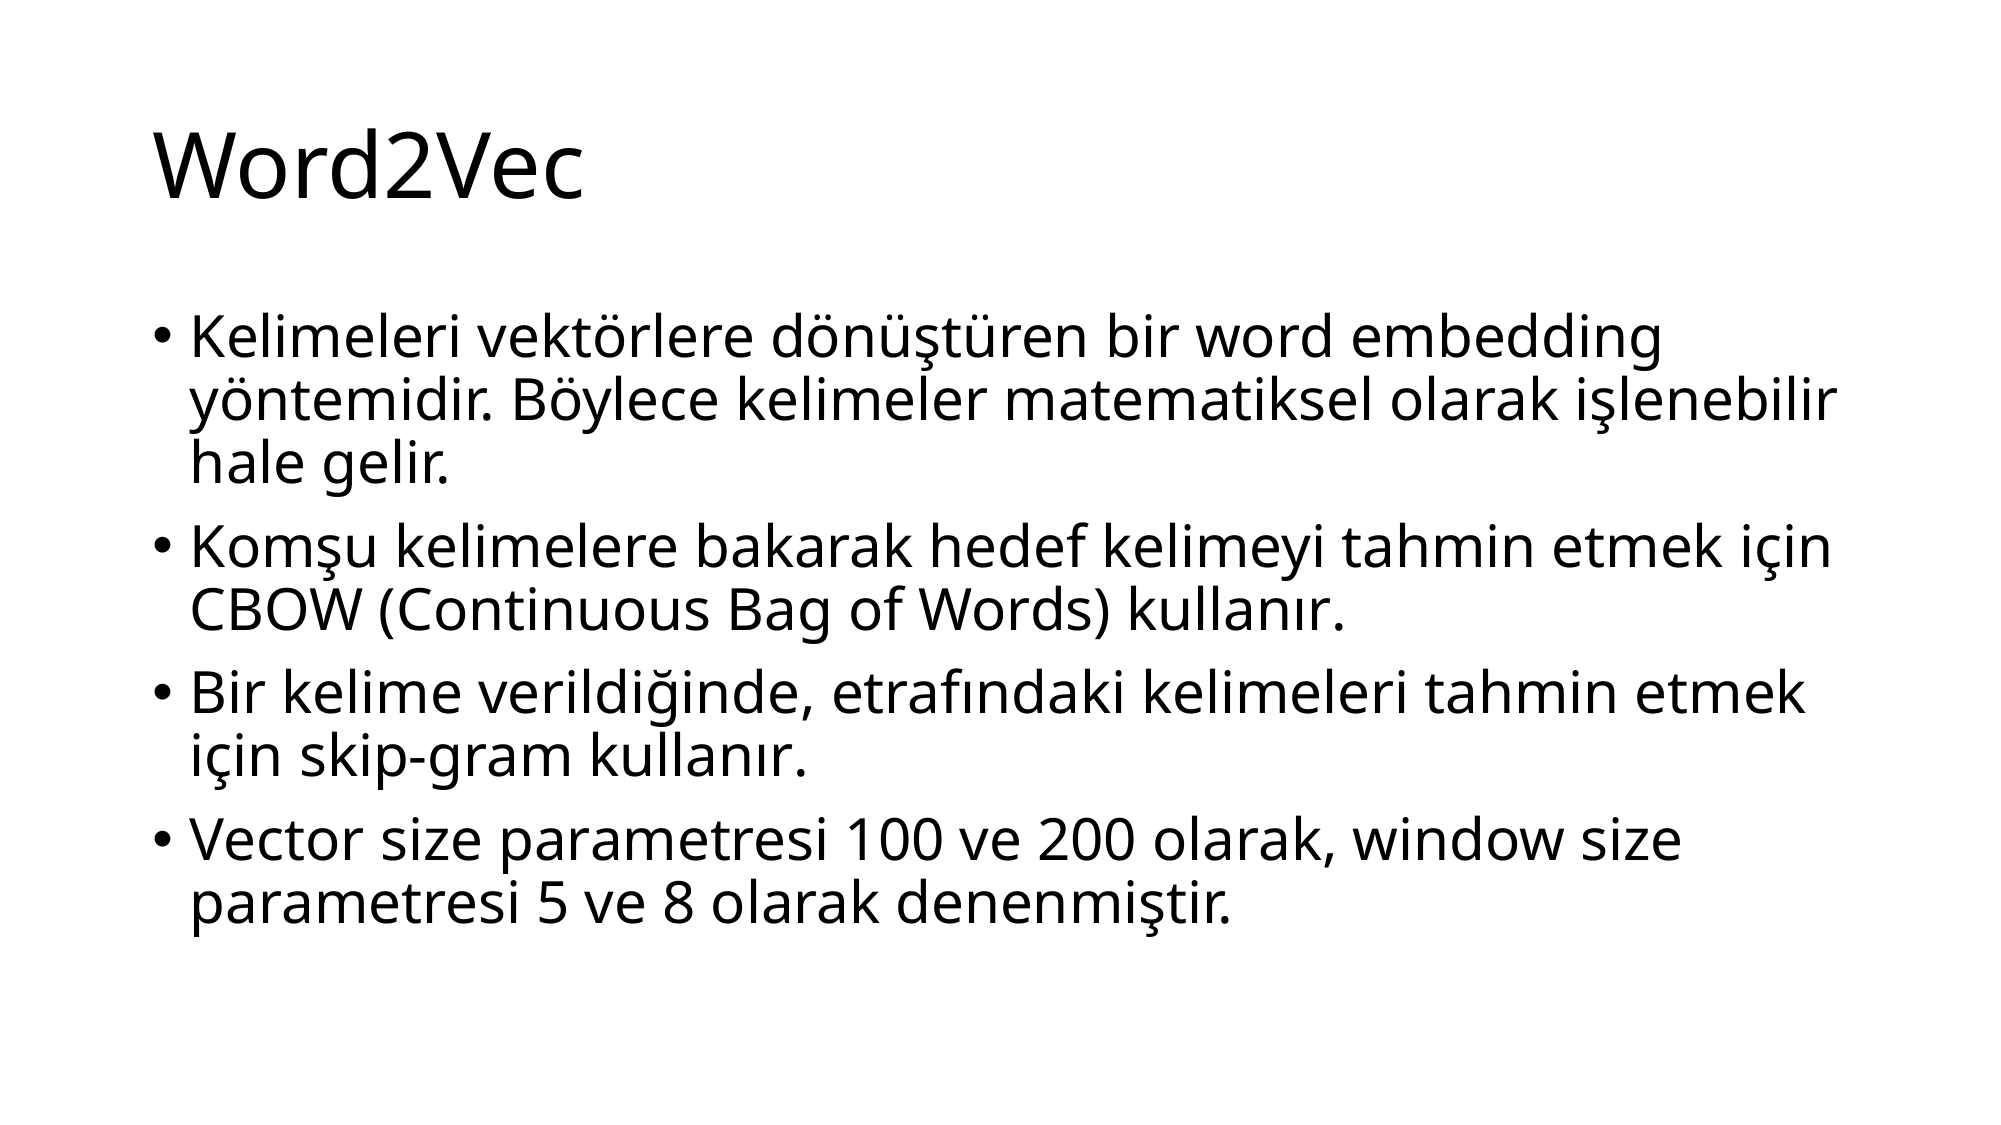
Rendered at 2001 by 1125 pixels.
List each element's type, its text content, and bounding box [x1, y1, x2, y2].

list Kelimeleri vektörlere dönüştüren bir word embedding yöntemidir. Böylece kelimeler matematiksel olarak işlenebilir hale gelir. Komşu kelimelere bakarak hedef kelimeyi tahmin etmek için CBOW (Continuous Bag of Words) kullanır. Bir kelime verildiğinde, etrafındaki kelimeleri tahmin etmek için skip-gram kullanır. Vector size parametresi 100 ve 200 olarak, window size parametresi 5 ve 8 olarak denenmiştir. [137, 299, 1863, 1014]
title Word2Vec [137, 59, 1863, 278]
